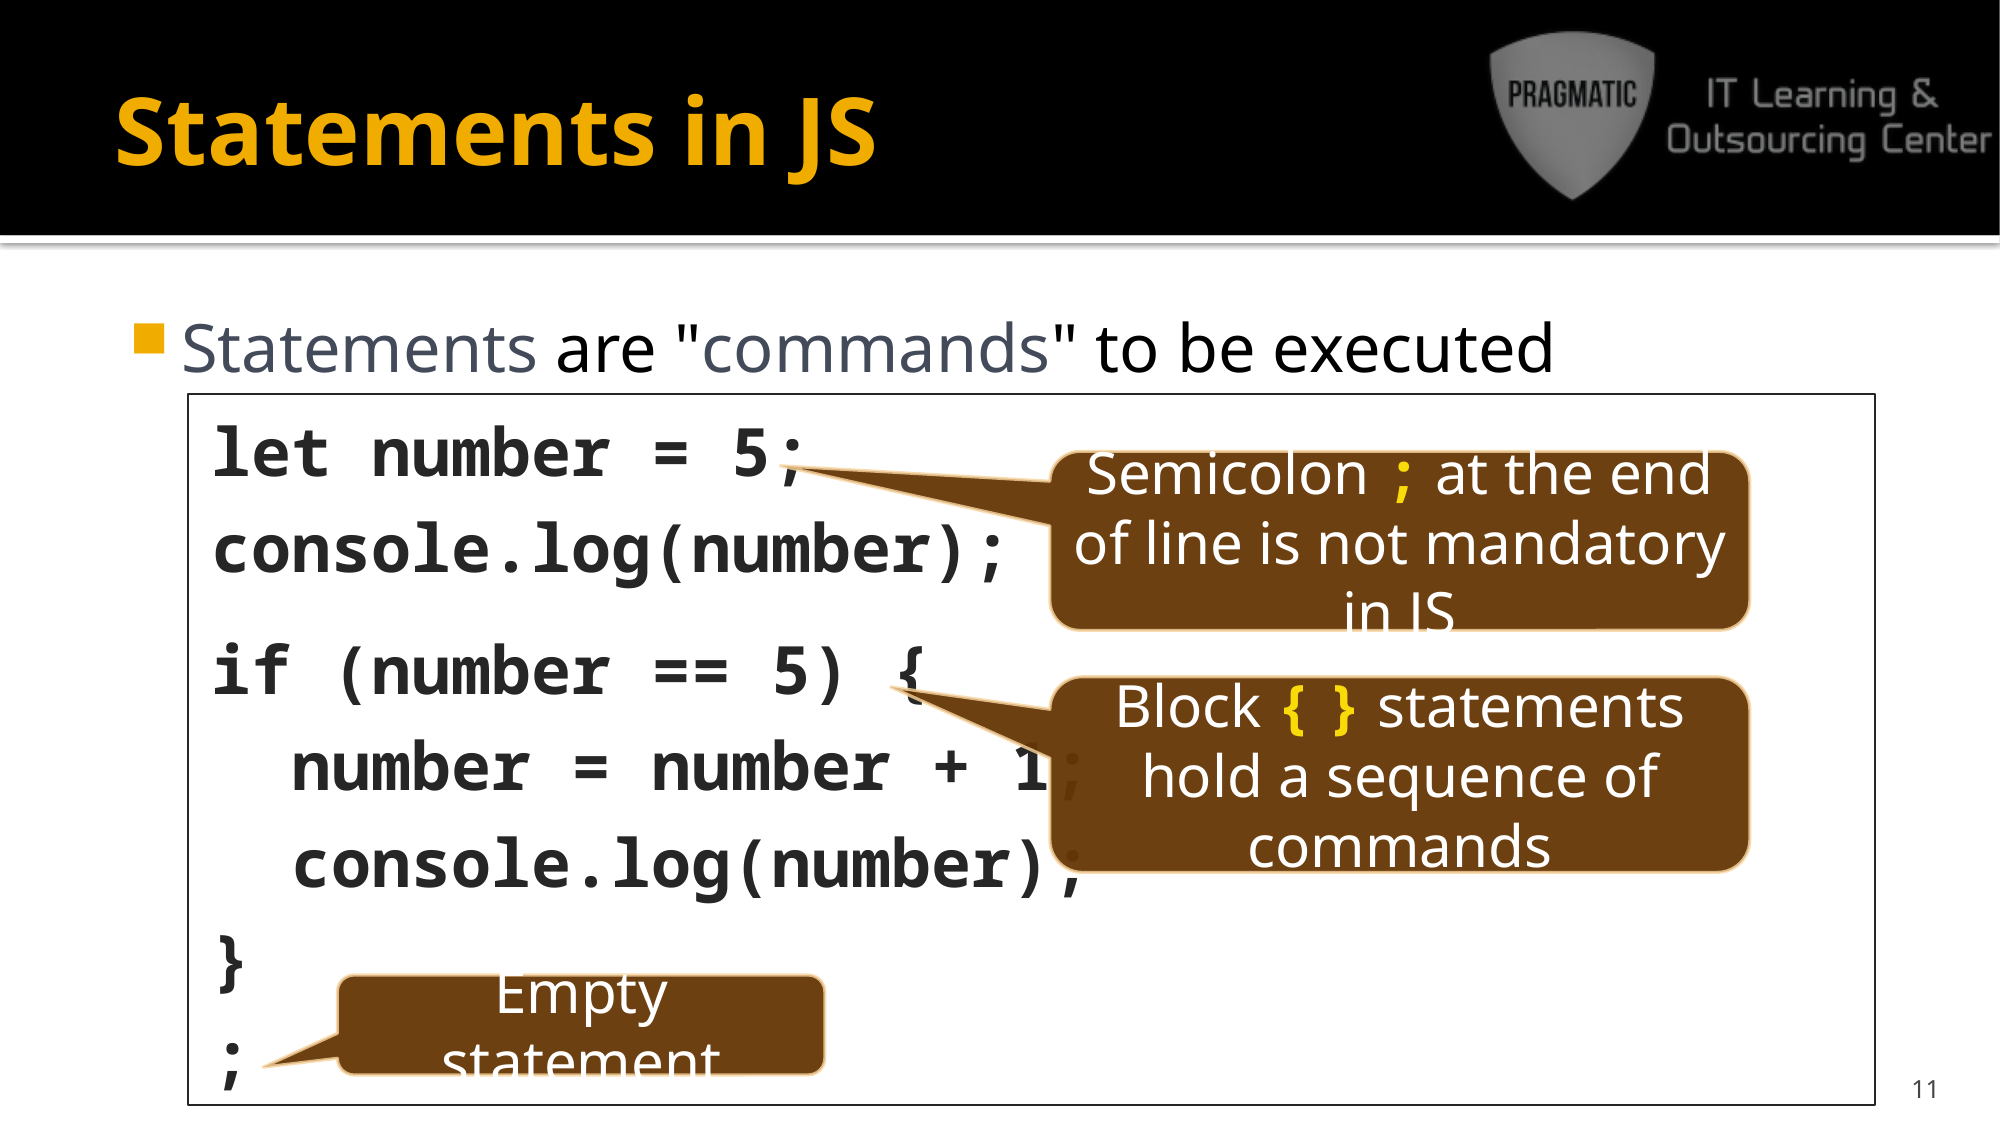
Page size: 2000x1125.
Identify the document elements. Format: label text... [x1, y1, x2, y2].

text_box Block { } statements hold a sequence of commands [886, 672, 1754, 877]
slide_number 11 [1794, 1062, 1955, 1108]
text_box Empty statement [259, 971, 829, 1079]
text_box let number = 5; console.log(number); if (number == 5) { number = number + 1; console.log(number); } ; [187, 393, 1875, 1105]
list Statements are "commands" to be executed [99, 291, 1900, 1050]
title Statements in JS [99, 25, 1475, 231]
picture [1484, 24, 2000, 207]
text_box Semicolon ; at the end of line is not mandatory in JS [776, 447, 1754, 635]
